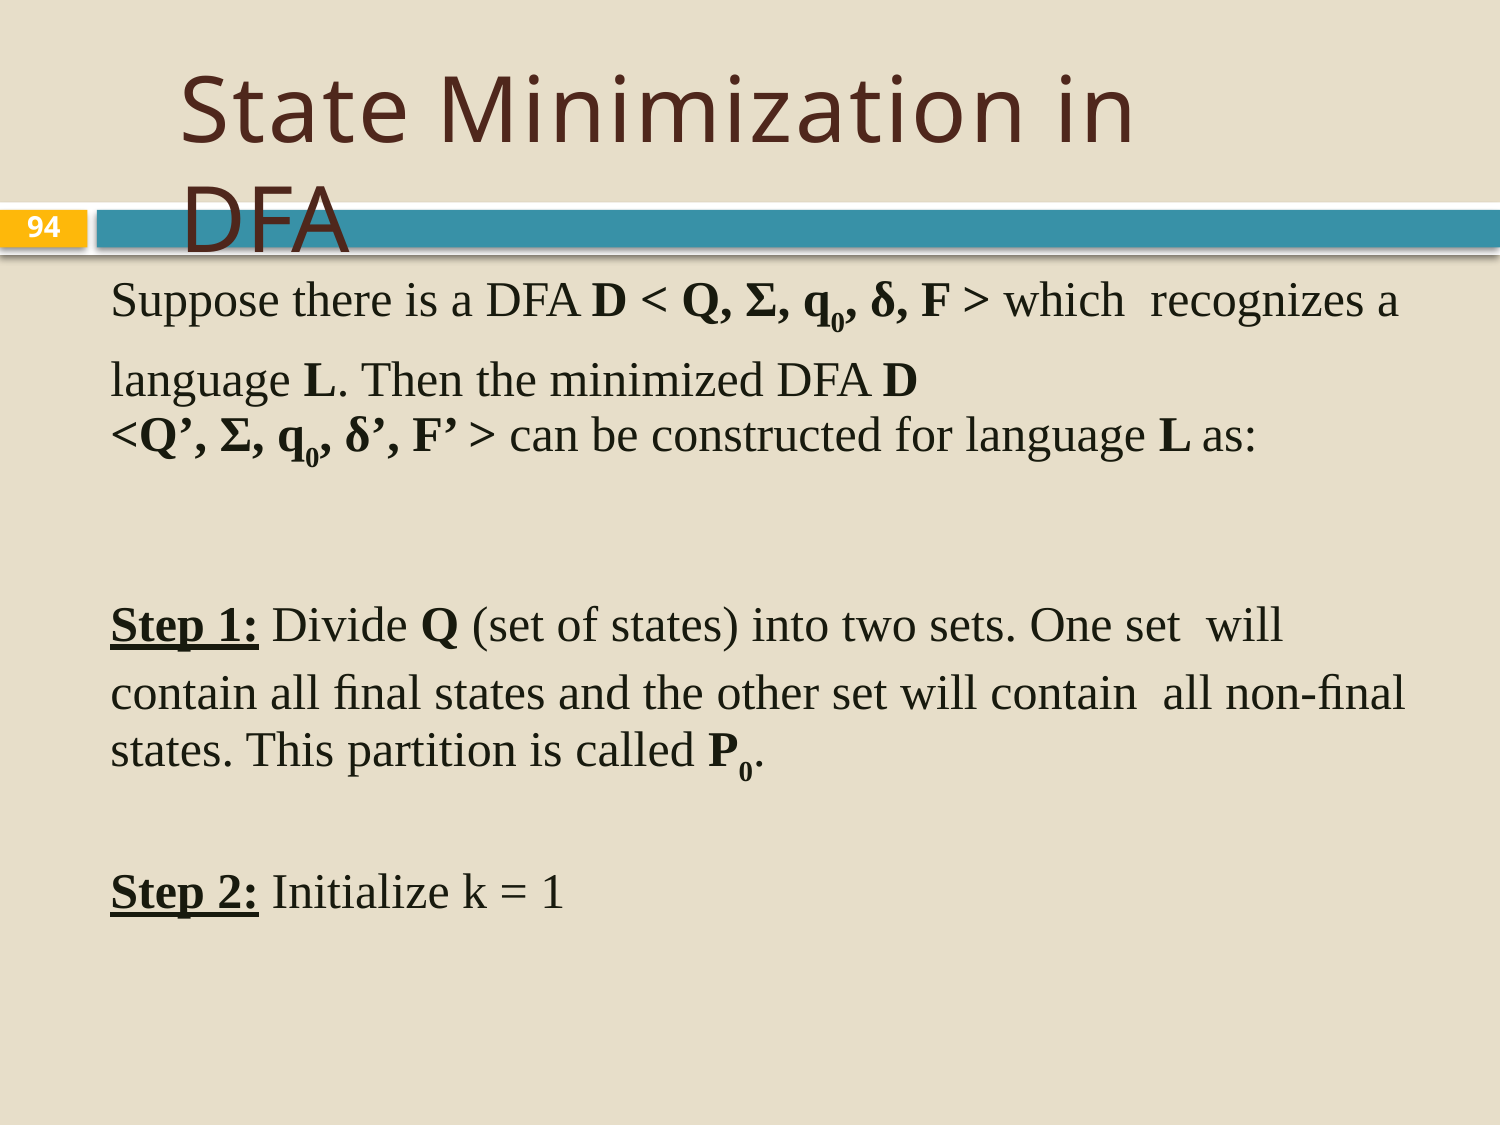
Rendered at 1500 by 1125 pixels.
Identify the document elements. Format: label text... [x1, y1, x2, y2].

slide_number 94 [0, 208, 88, 249]
title State Minimization in DFA [177, 48, 1325, 262]
text_box Suppose there is a DFA D < Q, Σ, q0, δ, F > which recognizes a language L. Then the minimized DFA D <Q’, Σ, q0, δ’, F’ > can be constructed for language L as: Step 1: Divide Q (set of states) into two sets. One set will contain all ﬁnal states and the other set will contain all non-ﬁnal states. This partition is called P0. Step 2: Initialize k = 1 [99, 262, 1438, 919]
